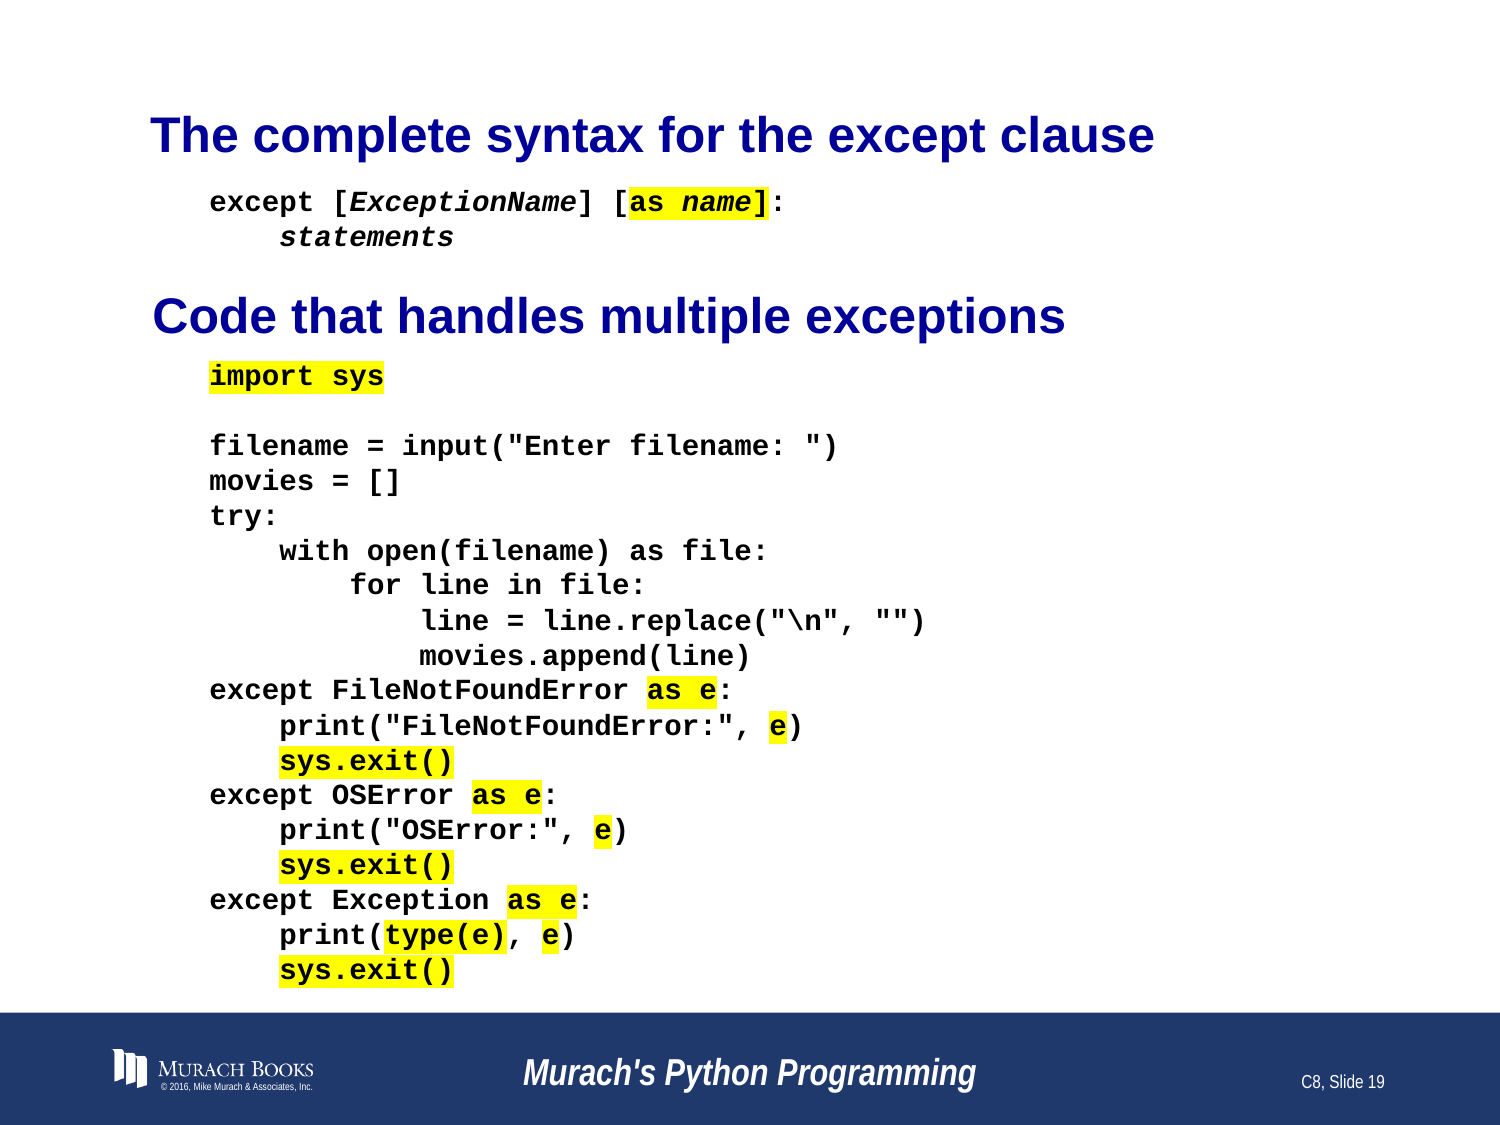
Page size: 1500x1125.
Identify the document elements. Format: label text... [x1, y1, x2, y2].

slide_number C8, Slide 19 [1087, 1025, 1400, 1100]
list except [ExceptionName] [as name]: statements Code that handles multiple exceptions import sys filename = input("Enter filename: ") movies = [] try: with open(filename) as file: for line in file: line = line.replace("\n", "") movies.append(line) except FileNotFoundError as e: print("FileNotFoundError:", e) sys.exit() except OSError as e: print("OSError:", e) sys.exit() except Exception as e: print(type(e), e) sys.exit() [137, 174, 1350, 988]
slide_number Murach's Python Programming [463, 1025, 1050, 1100]
title The complete syntax for the except clause [150, 102, 1350, 164]
footer © 2016, Mike Murach & Associates, Inc. [12, 1025, 463, 1100]
